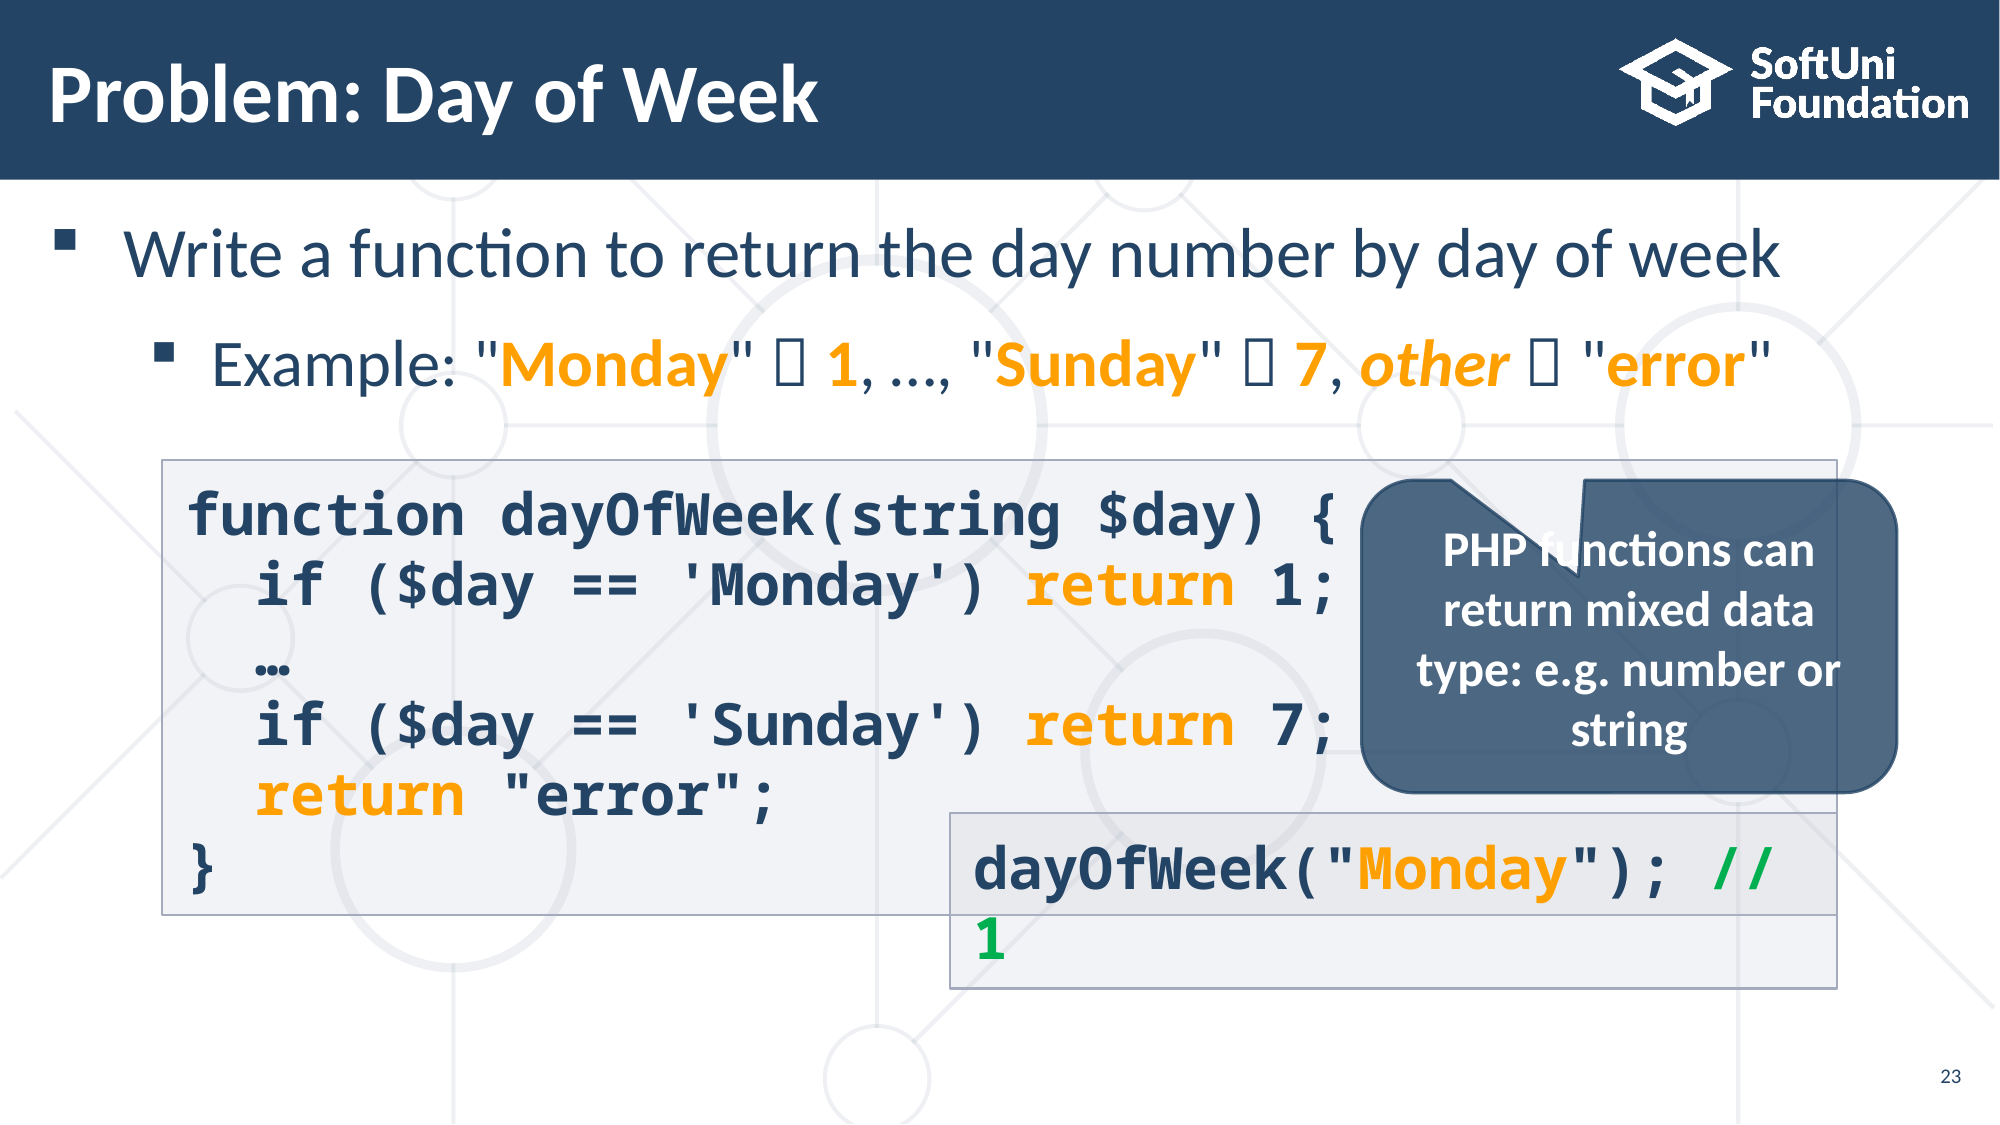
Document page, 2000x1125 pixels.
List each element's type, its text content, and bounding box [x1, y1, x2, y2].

slide_number 23 [1896, 1049, 1968, 1101]
title Problem: Day of Week [31, 16, 1591, 162]
list Write a function to return the day number by day of week Example: "Monday"  1, …, "Sunday"  7, other  "error" [31, 196, 1970, 1050]
text_box function dayOfWeek(string $day) { if ($day == 'Monday') return 1; … if ($day == 'Sunday') return 7; return "error"; } [162, 459, 1838, 916]
picture [1618, 38, 1968, 126]
text_box dayOfWeek("Monday"); // 1 [949, 813, 1838, 989]
text_box PHP functions can return mixed data type: e.g. number or string [1359, 478, 1900, 795]
